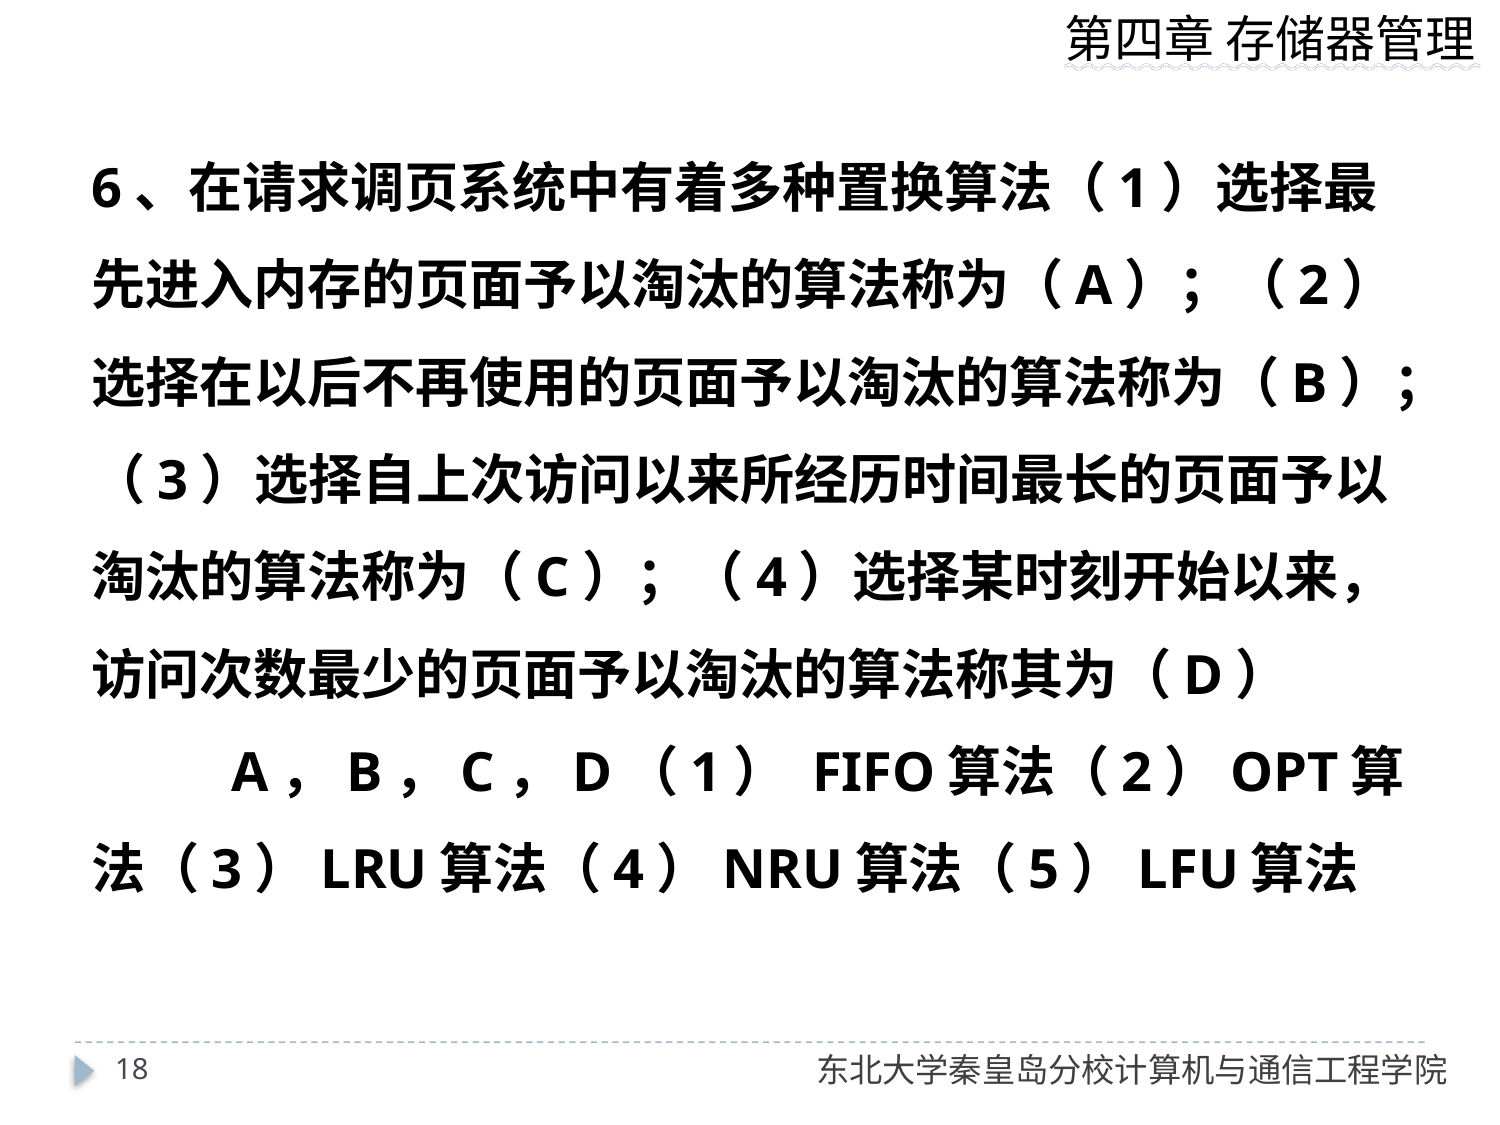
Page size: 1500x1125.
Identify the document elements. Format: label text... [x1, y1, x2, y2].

list 6、在请求调页系统中有着多种置换算法（1）选择最先进入内存的页面予以淘汰的算法称为（A）；（2）选择在以后不再使用的页面予以淘汰的算法称为（B）；（3）选择自上次访问以来所经历时间最长的页面予以淘汰的算法称为（C）；（4）选择某时刻开始以来，访问次数最少的页面予以淘汰的算法称其为（D） A，B，C，D（1） FIFO算法（2）OPT算法（3）LRU算法（4）NRU算法（5）LFU算法 [76, 113, 1424, 1047]
slide_number 18 [100, 1047, 426, 1103]
